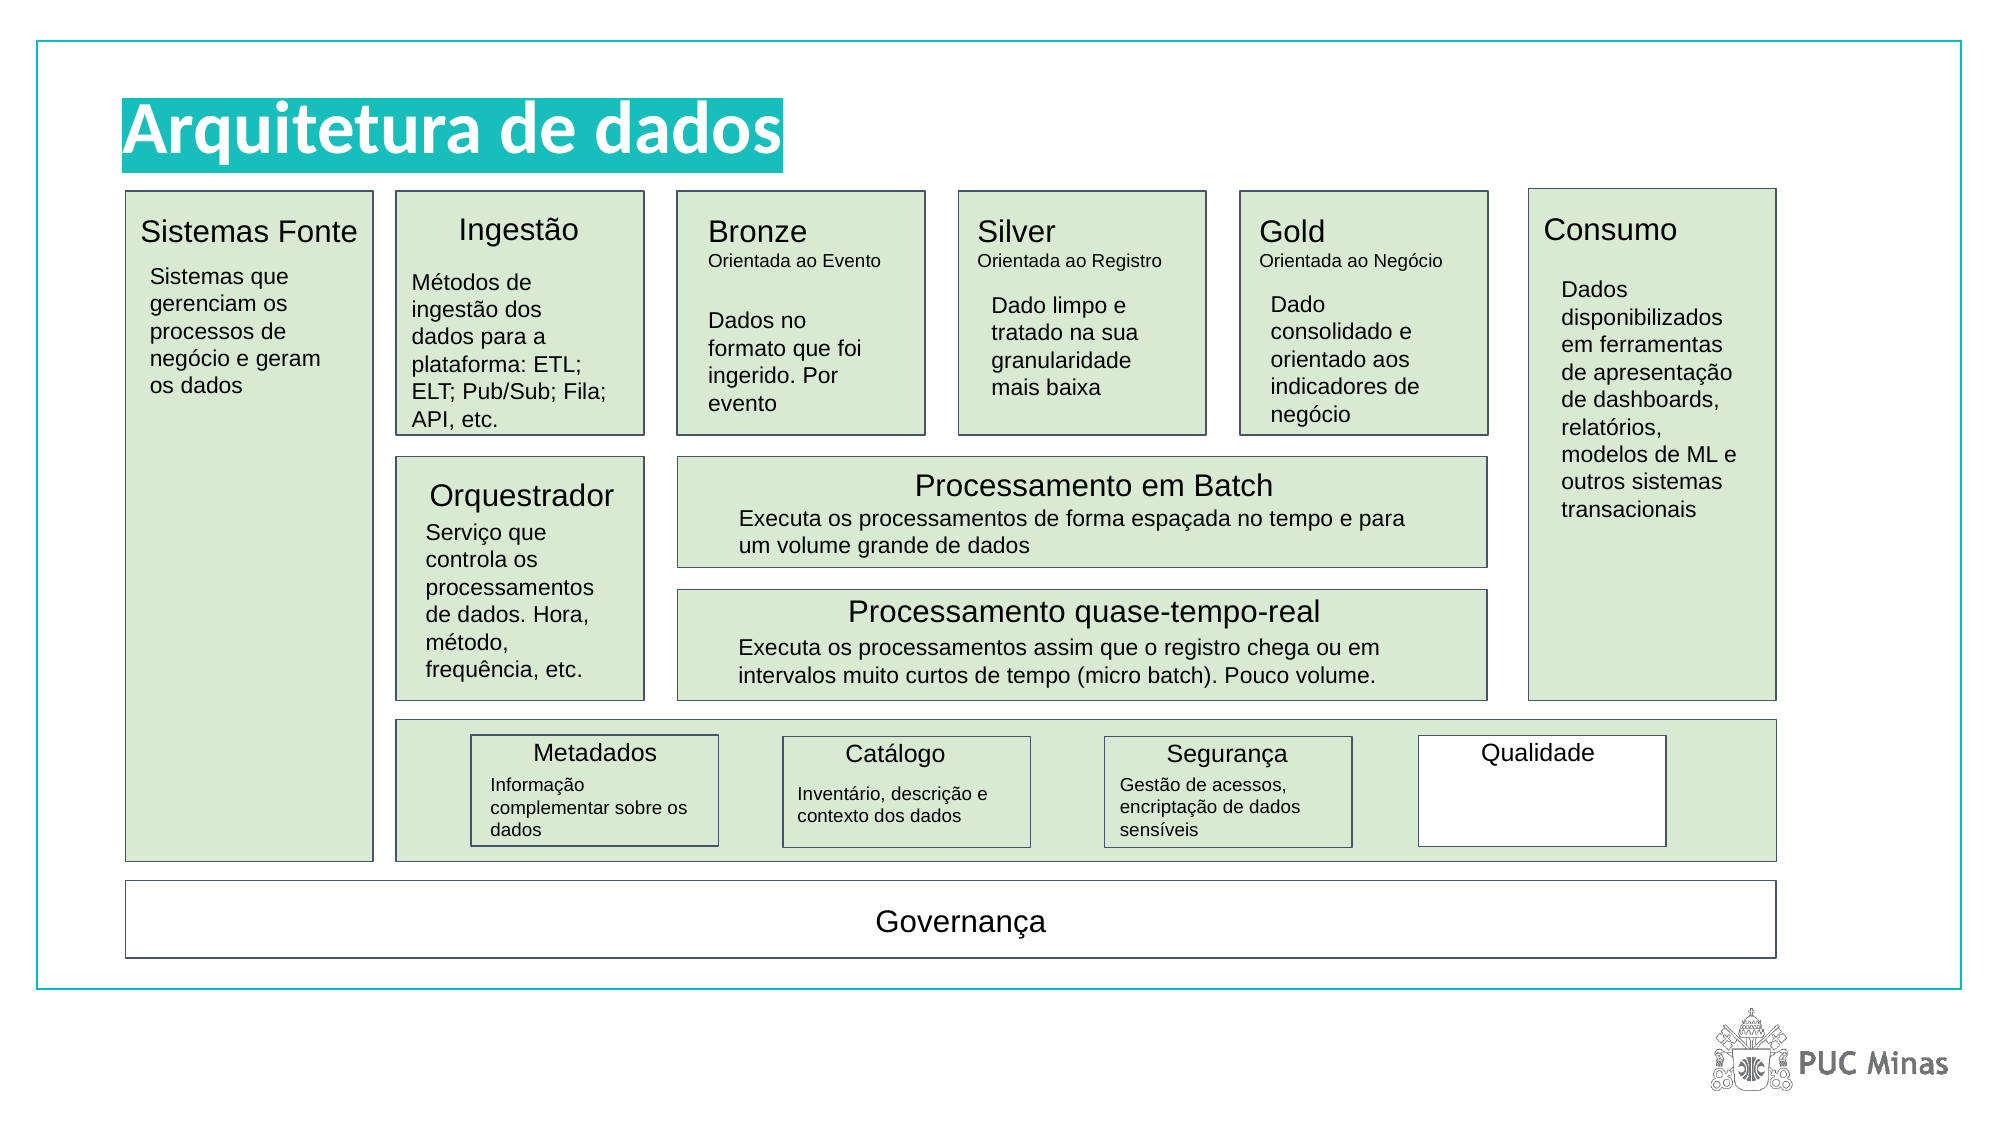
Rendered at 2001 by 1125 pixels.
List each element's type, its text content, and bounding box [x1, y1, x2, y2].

text_box [677, 190, 688, 436]
text_box Catálogo [825, 722, 1005, 761]
text_box Dados no formato que foi ingerido. Por evento [688, 285, 911, 436]
text_box Governança [855, 882, 1082, 958]
text_box Inventário, descrição e contexto dos dados [777, 761, 1036, 847]
picture [1710, 1008, 1949, 1091]
text_box [677, 589, 828, 701]
text_box [470, 734, 513, 752]
text_box Processamento em Batch [894, 446, 1358, 483]
text_box [1528, 266, 1777, 701]
text_box [636, 456, 644, 497]
text_box Gold Orientada ao Negócio [1239, 191, 1487, 292]
text_box Ingestão [438, 190, 602, 246]
text_box Executa os processamentos de forma espaçada no tempo e para um volume grande de dados [718, 483, 1461, 579]
text_box Qualidade [1460, 721, 1640, 782]
text_box [1005, 736, 1031, 761]
text_box [911, 190, 925, 436]
text_box [1418, 735, 1667, 847]
text_box Processamento quase-tempo-real [828, 579, 1343, 612]
text_box Sistemas Fonte [120, 190, 379, 306]
text_box [783, 736, 825, 761]
text_box Informação complementar sobre os dados [470, 752, 729, 861]
text_box [1104, 736, 1146, 752]
text_box Consumo [1523, 190, 1782, 266]
text_box [693, 734, 719, 752]
text_box [1240, 190, 1488, 436]
text_box Gestão de acessos, encriptação de dados sensíveis [1099, 752, 1358, 860]
text_box Dado limpo e tratado na sua granularidade mais baixa [971, 270, 1194, 421]
text_box Segurança [1146, 722, 1326, 752]
text_box [958, 292, 1206, 436]
text_box Serviço que controla os processamentos de dados. Hora, método, frequência, etc. [405, 497, 645, 703]
text_box [125, 306, 374, 862]
text_box Dados disponibilizados em ferramentas de apresentação de dashboards, relatórios, modelos de ML e outros sistemas transacionais [1541, 254, 1764, 542]
text_box [1358, 456, 1488, 568]
text_box [396, 719, 1777, 862]
text_box Dado consolidado e orientado aos indicadores de negócio [1250, 269, 1474, 447]
text_box Metadados [513, 721, 693, 752]
text_box [396, 190, 438, 246]
text_box Arquitetura de dados [102, 68, 1882, 179]
text_box [602, 190, 644, 436]
text_box [1326, 736, 1352, 752]
text_box Bronze Orientada ao Evento [688, 190, 915, 291]
text_box Orquestrador [409, 456, 636, 497]
text_box [1343, 589, 1488, 701]
text_box Sistemas que gerenciam os processos de negócio e geram os dados [129, 241, 369, 419]
text_box Executa os processamentos assim que o registro chega ou em intervalos muito curtos de tempo (micro batch). Pouco volume. [718, 612, 1461, 708]
text_box Métodos de ingestão dos dados para a plataforma: ETL; ELT; Pub/Sub; Fila; API, etc. [391, 246, 631, 452]
text_box [396, 456, 409, 701]
text_box Silver Orientada ao Registro [957, 191, 1206, 292]
text_box [125, 880, 1777, 958]
text_box [677, 456, 894, 568]
